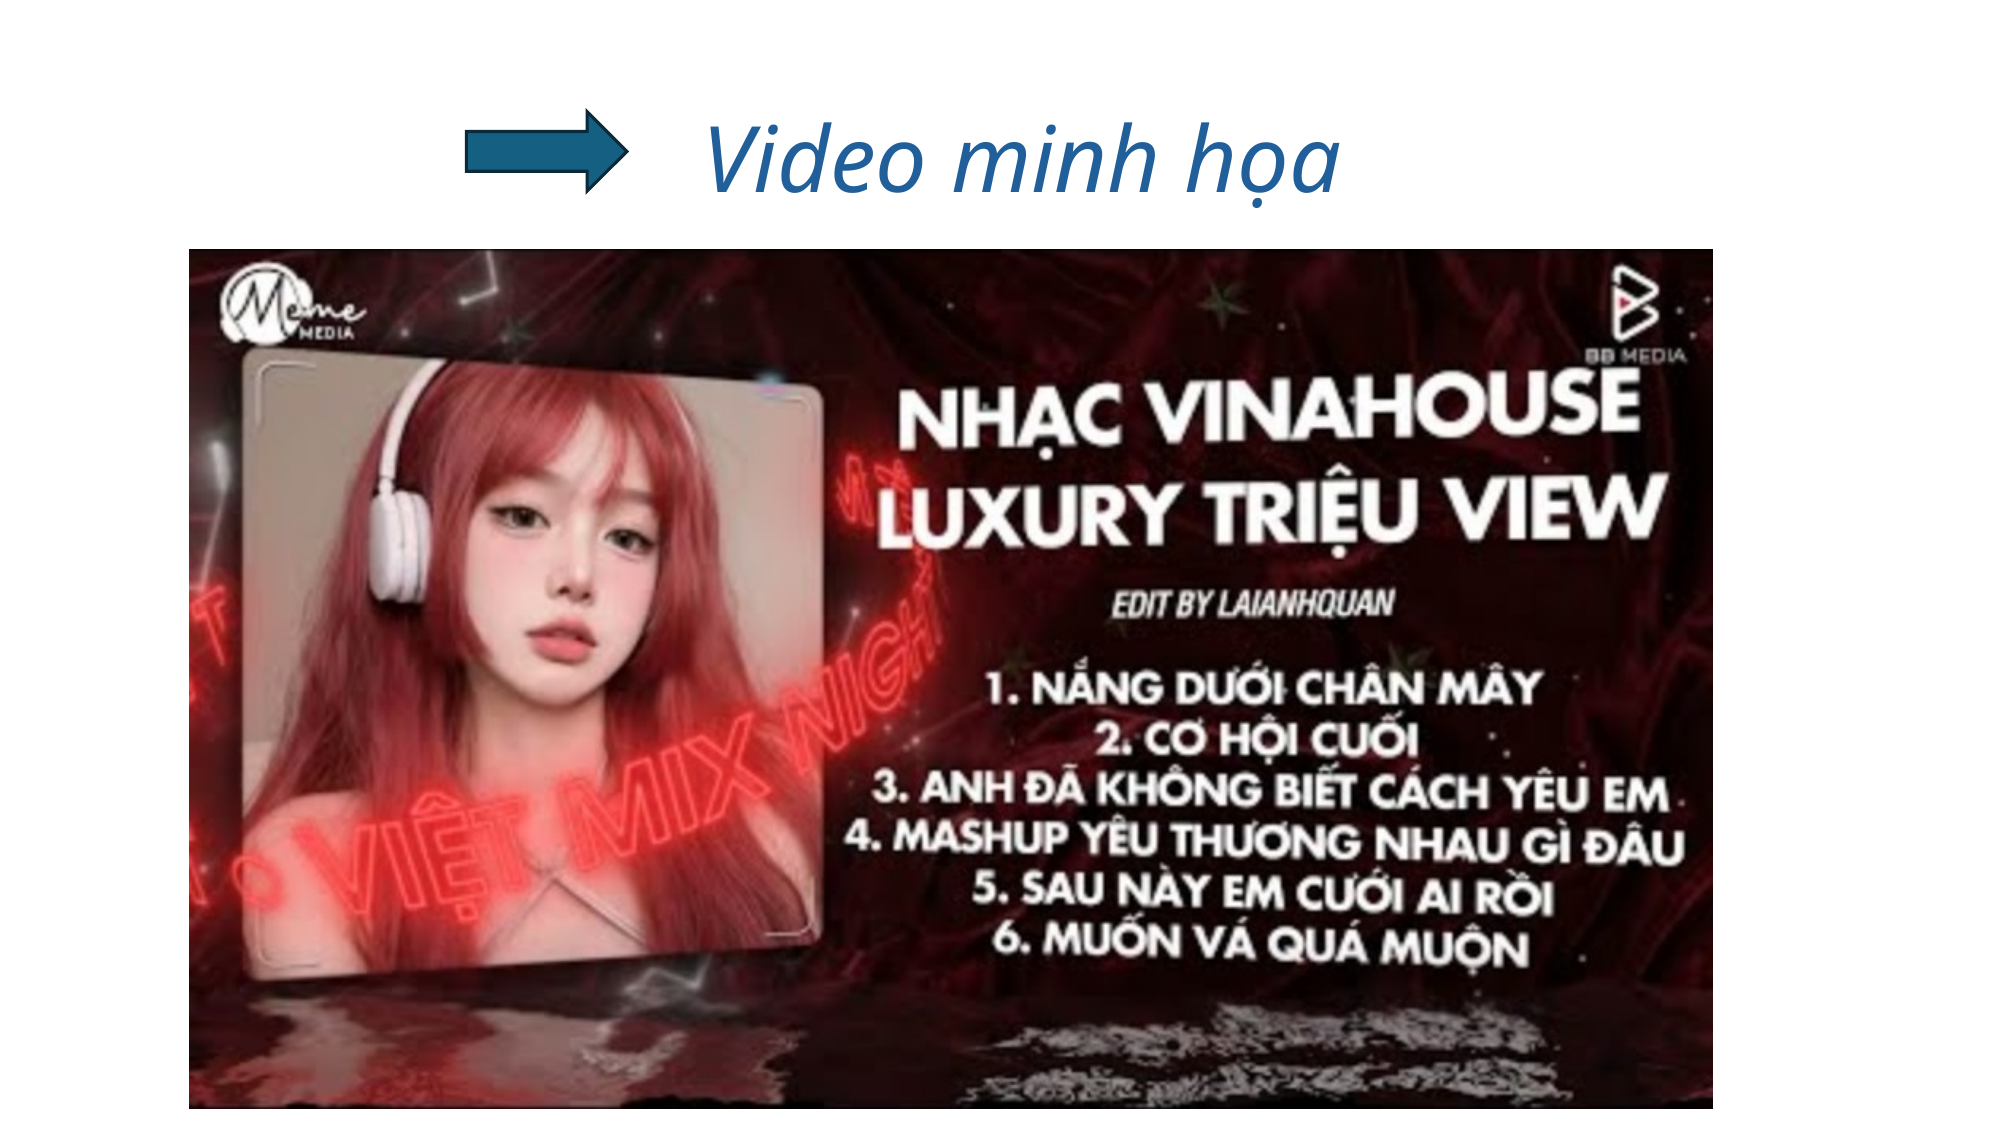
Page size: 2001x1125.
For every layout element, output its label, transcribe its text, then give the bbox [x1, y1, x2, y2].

text_box [464, 107, 630, 195]
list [188, 248, 1714, 1111]
title Video minh họa [188, 53, 1914, 272]
